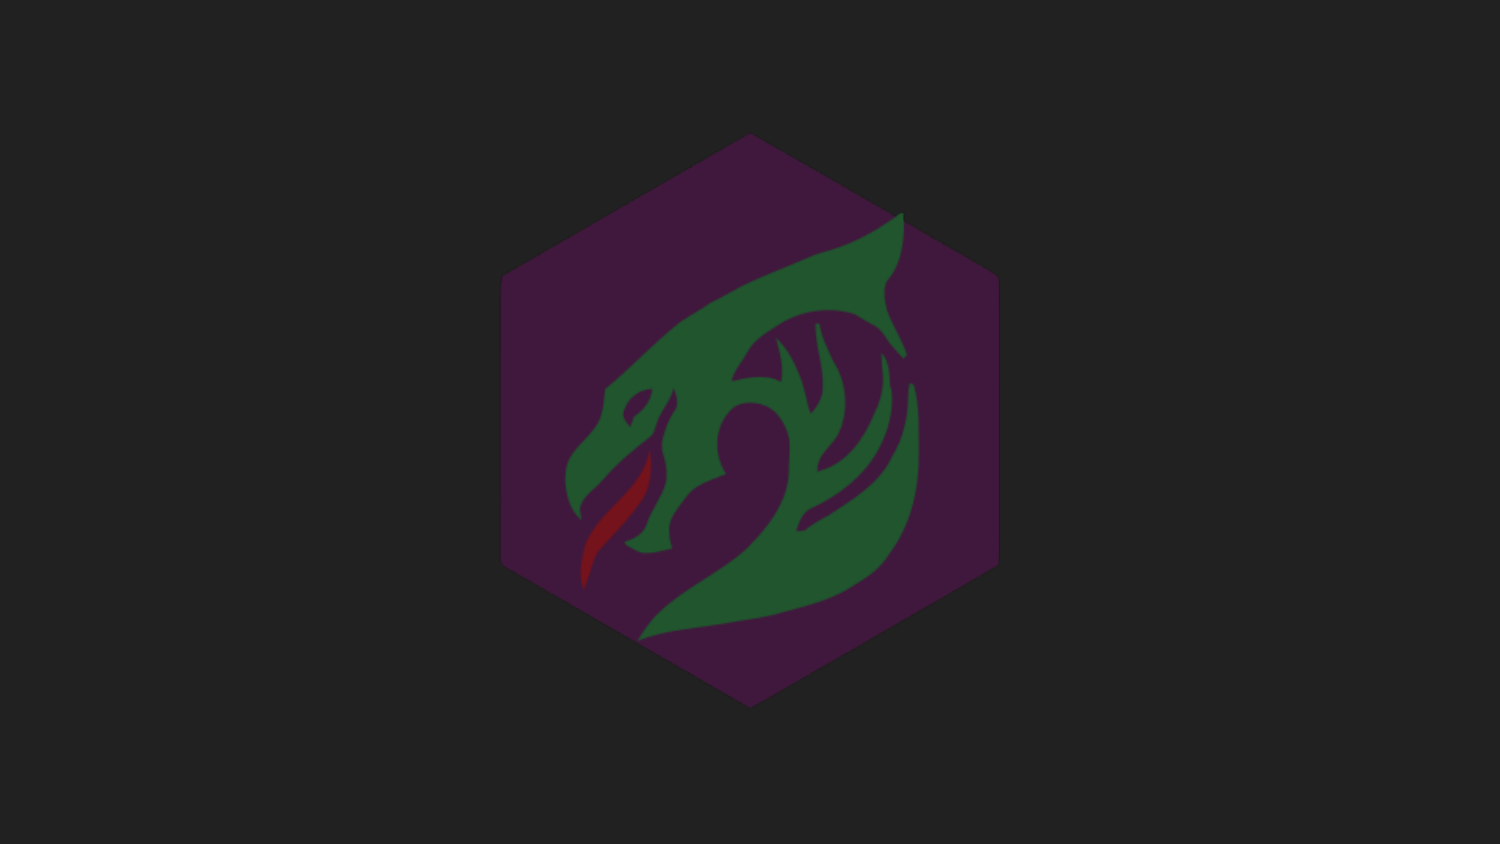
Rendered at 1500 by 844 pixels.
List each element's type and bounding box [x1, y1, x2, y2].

picture [422, 94, 1078, 750]
